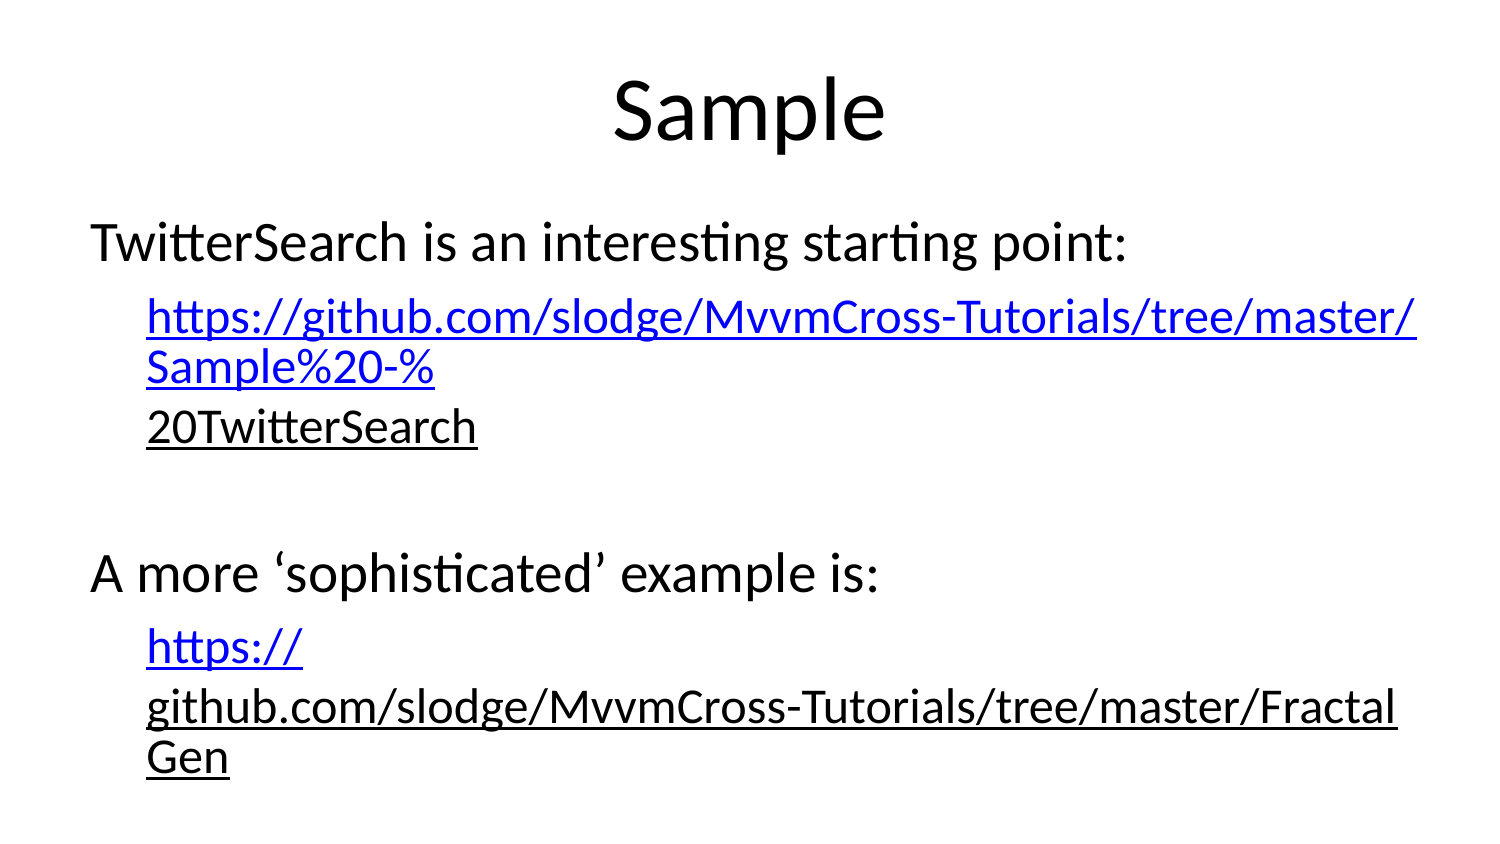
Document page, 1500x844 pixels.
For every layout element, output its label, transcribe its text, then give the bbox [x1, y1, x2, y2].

title Sample [75, 33, 1425, 175]
list TwitterSearch is an interesting starting point: https://github.com/slodge/MvvmCross-Tutorials/tree/master/Sample%20-%20TwitterSearch A more ‘sophisticated’ example is: https://github.com/slodge/MvvmCross-Tutorials/tree/master/FractalGen [75, 196, 1425, 754]
